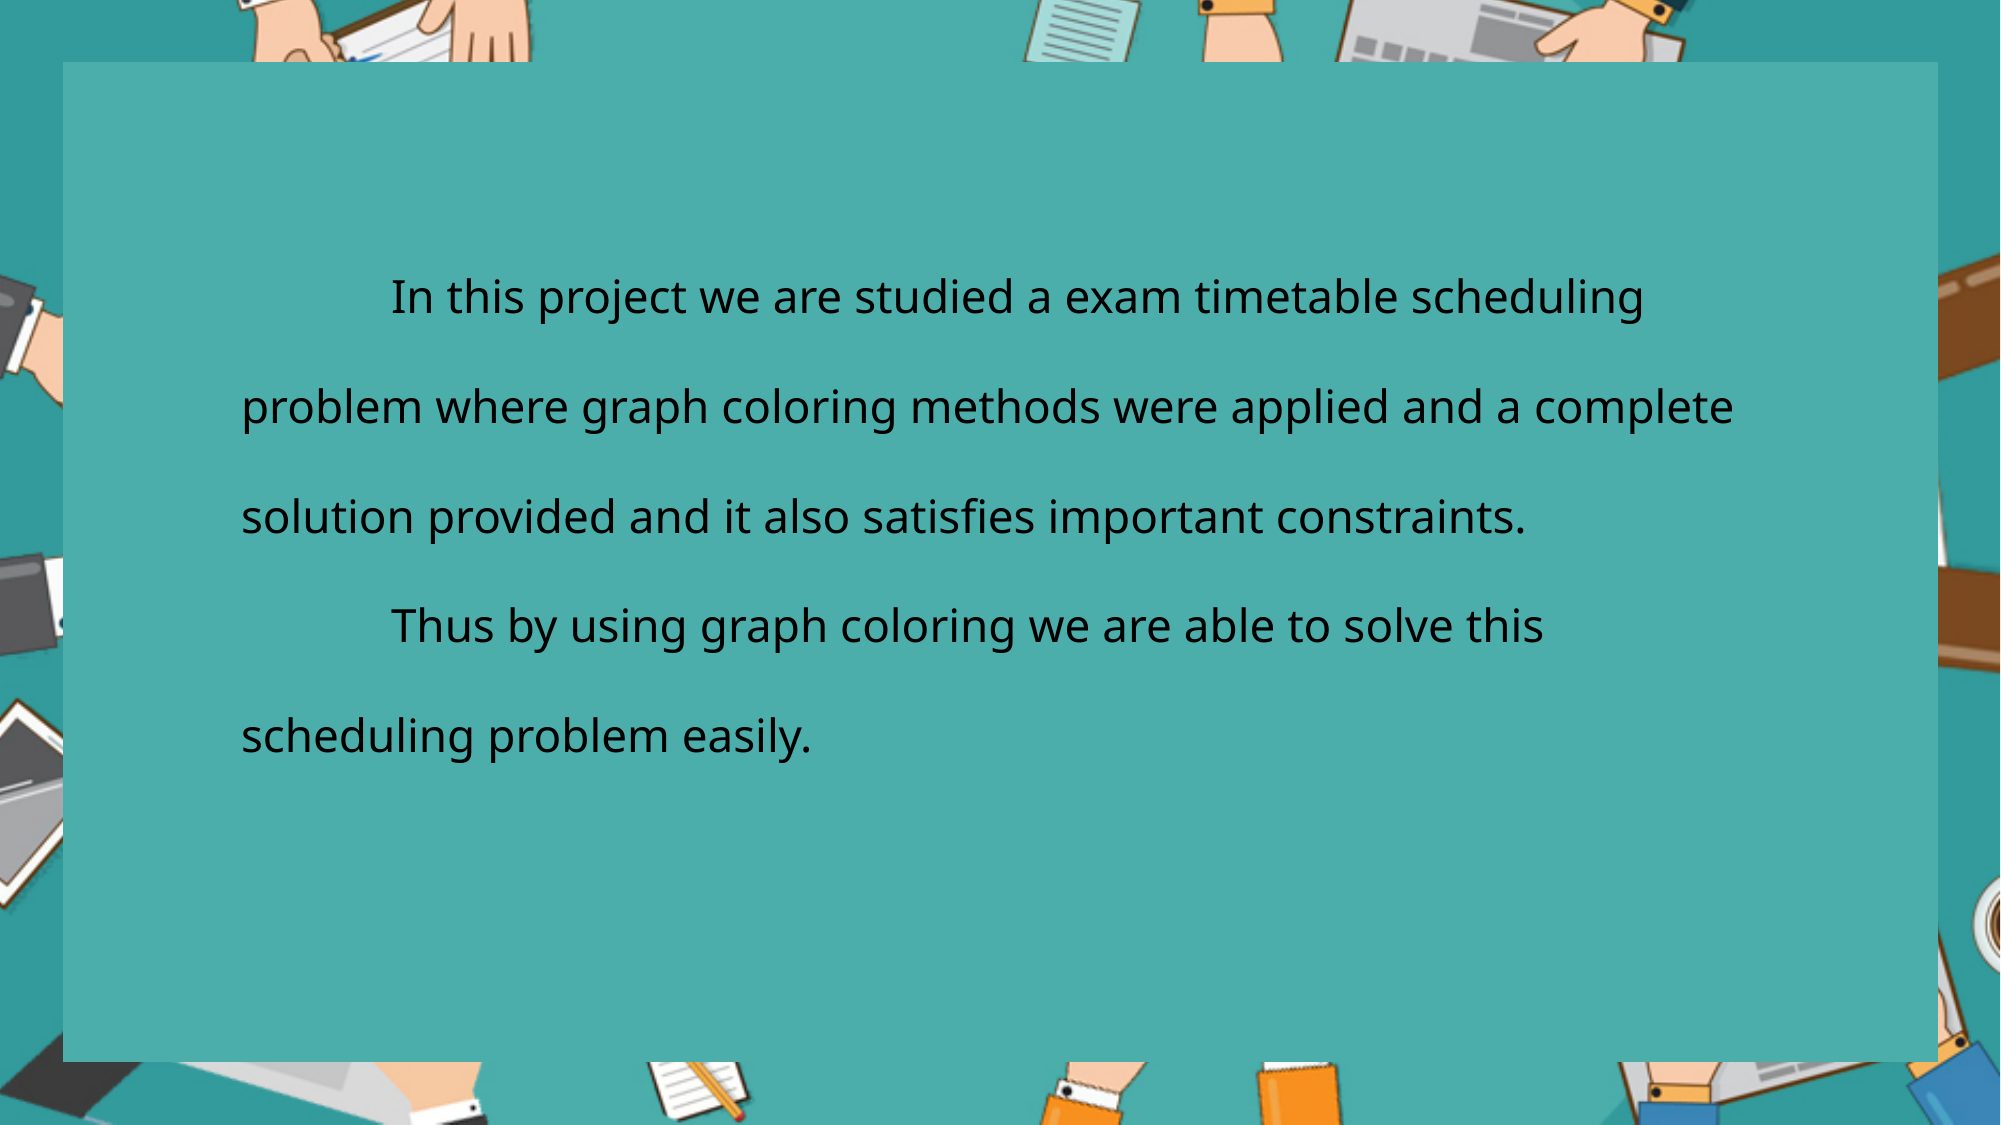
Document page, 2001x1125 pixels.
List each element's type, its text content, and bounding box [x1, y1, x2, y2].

text_box In this project we are studied a exam timetable scheduling problem where graph coloring methods were applied and a complete solution provided and it also satisfies important constraints. Thus by using graph coloring we are able to solve this scheduling problem easily. [226, 204, 1803, 770]
picture [0, 0, 2001, 1125]
